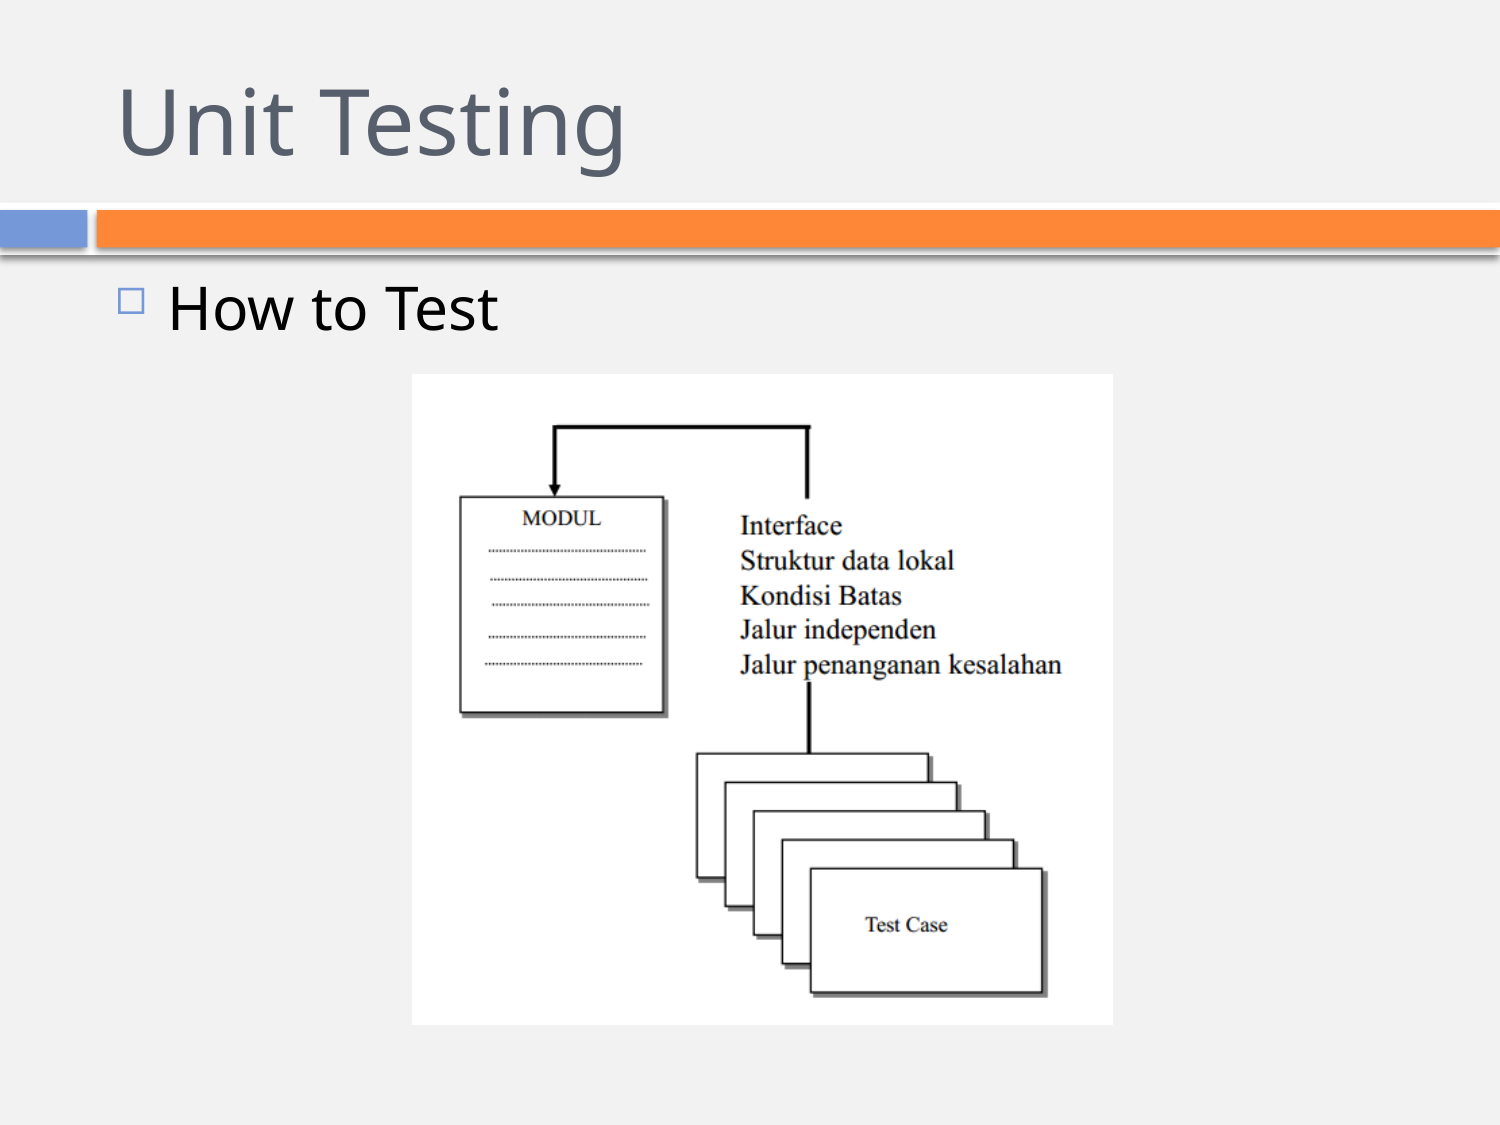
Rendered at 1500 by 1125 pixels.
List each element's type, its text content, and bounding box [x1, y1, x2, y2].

picture [412, 374, 1113, 1026]
title Unit Testing [100, 37, 1438, 200]
list How to Test [100, 262, 1438, 1000]
